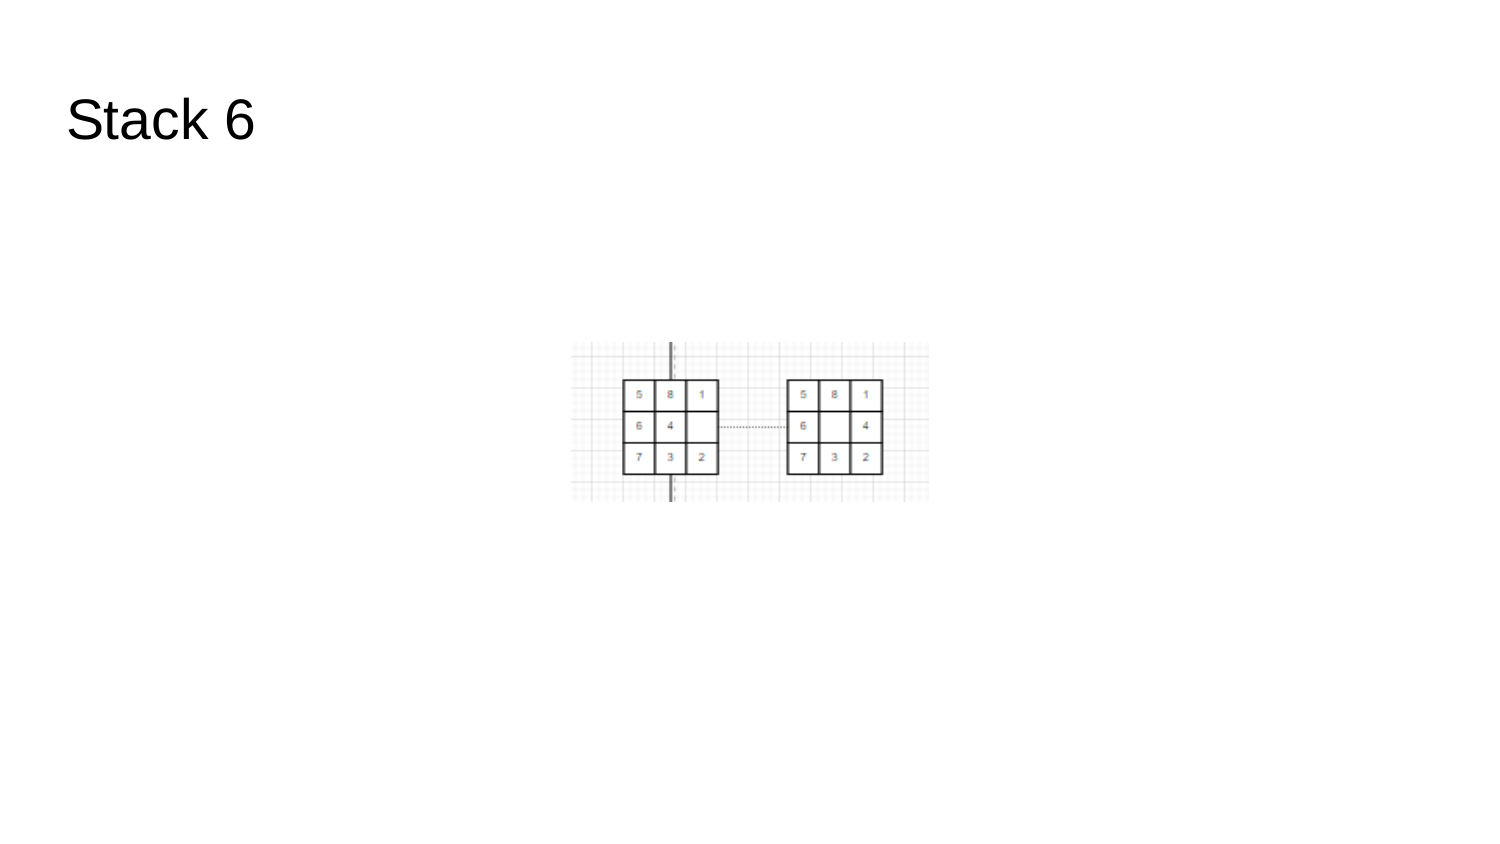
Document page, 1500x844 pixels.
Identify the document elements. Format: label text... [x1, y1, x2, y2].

title Stack 6 [51, 72, 1449, 167]
picture [570, 341, 930, 502]
